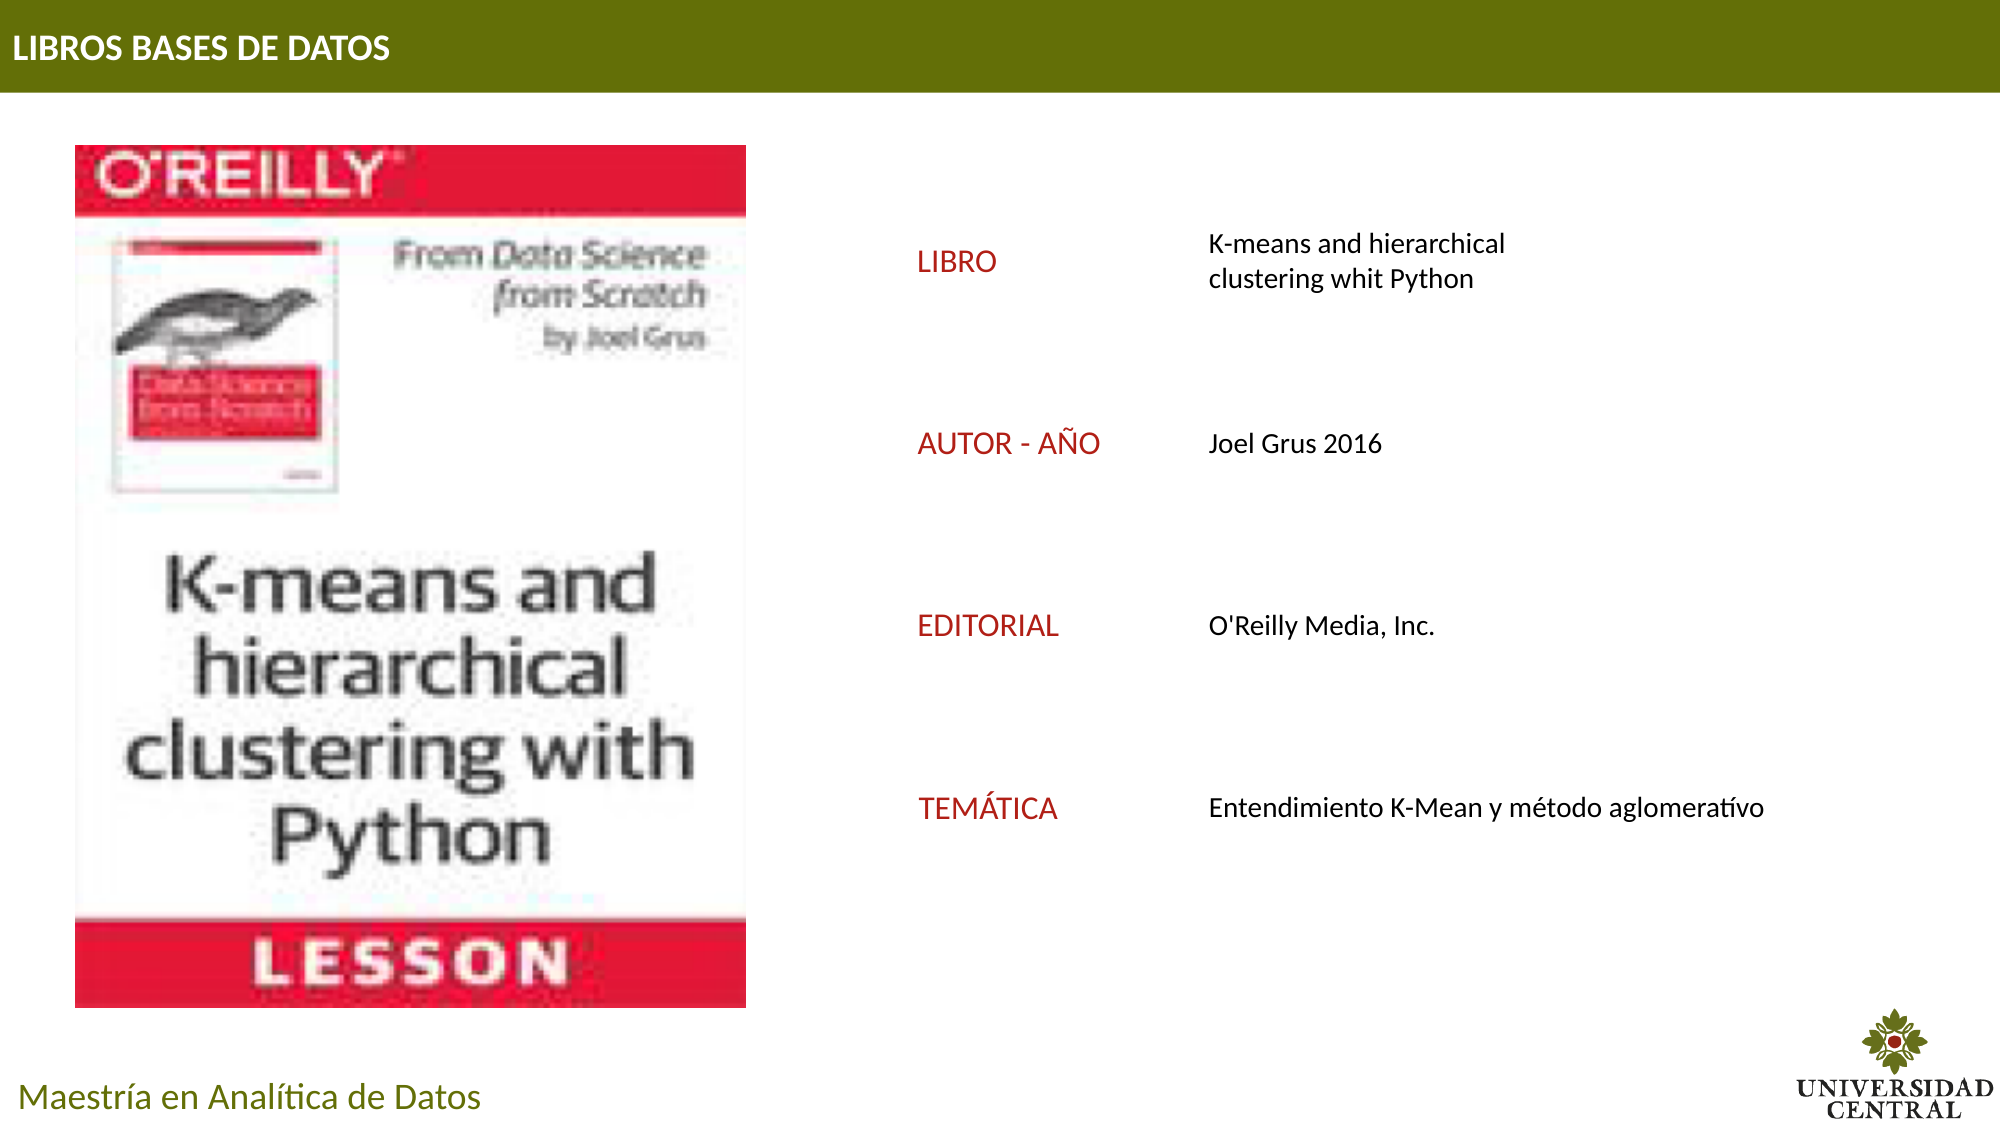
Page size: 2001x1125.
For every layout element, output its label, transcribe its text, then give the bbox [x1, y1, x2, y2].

text_box Entendimiento K-Mean y método aglomeratívo [1193, 758, 1900, 855]
picture [75, 145, 746, 1008]
text_box AUTOR - AÑO [902, 413, 1116, 469]
text_box O'Reilly Media, Inc. [1193, 575, 1637, 672]
text_box LIBRO [902, 231, 1013, 287]
text_box EDITORIAL [902, 596, 1075, 651]
text_box K-means and hierarchical clustering whit Python [1193, 211, 1637, 308]
text_box Joel Grus 2016 [1193, 393, 1900, 490]
text_box LIBROS BASES DE DATOS [0, 0, 2000, 94]
text_box Maestría en Analítica de Datos [2, 1064, 497, 1125]
picture [1761, 970, 2000, 1125]
text_box TEMÁTICA [903, 778, 1074, 834]
